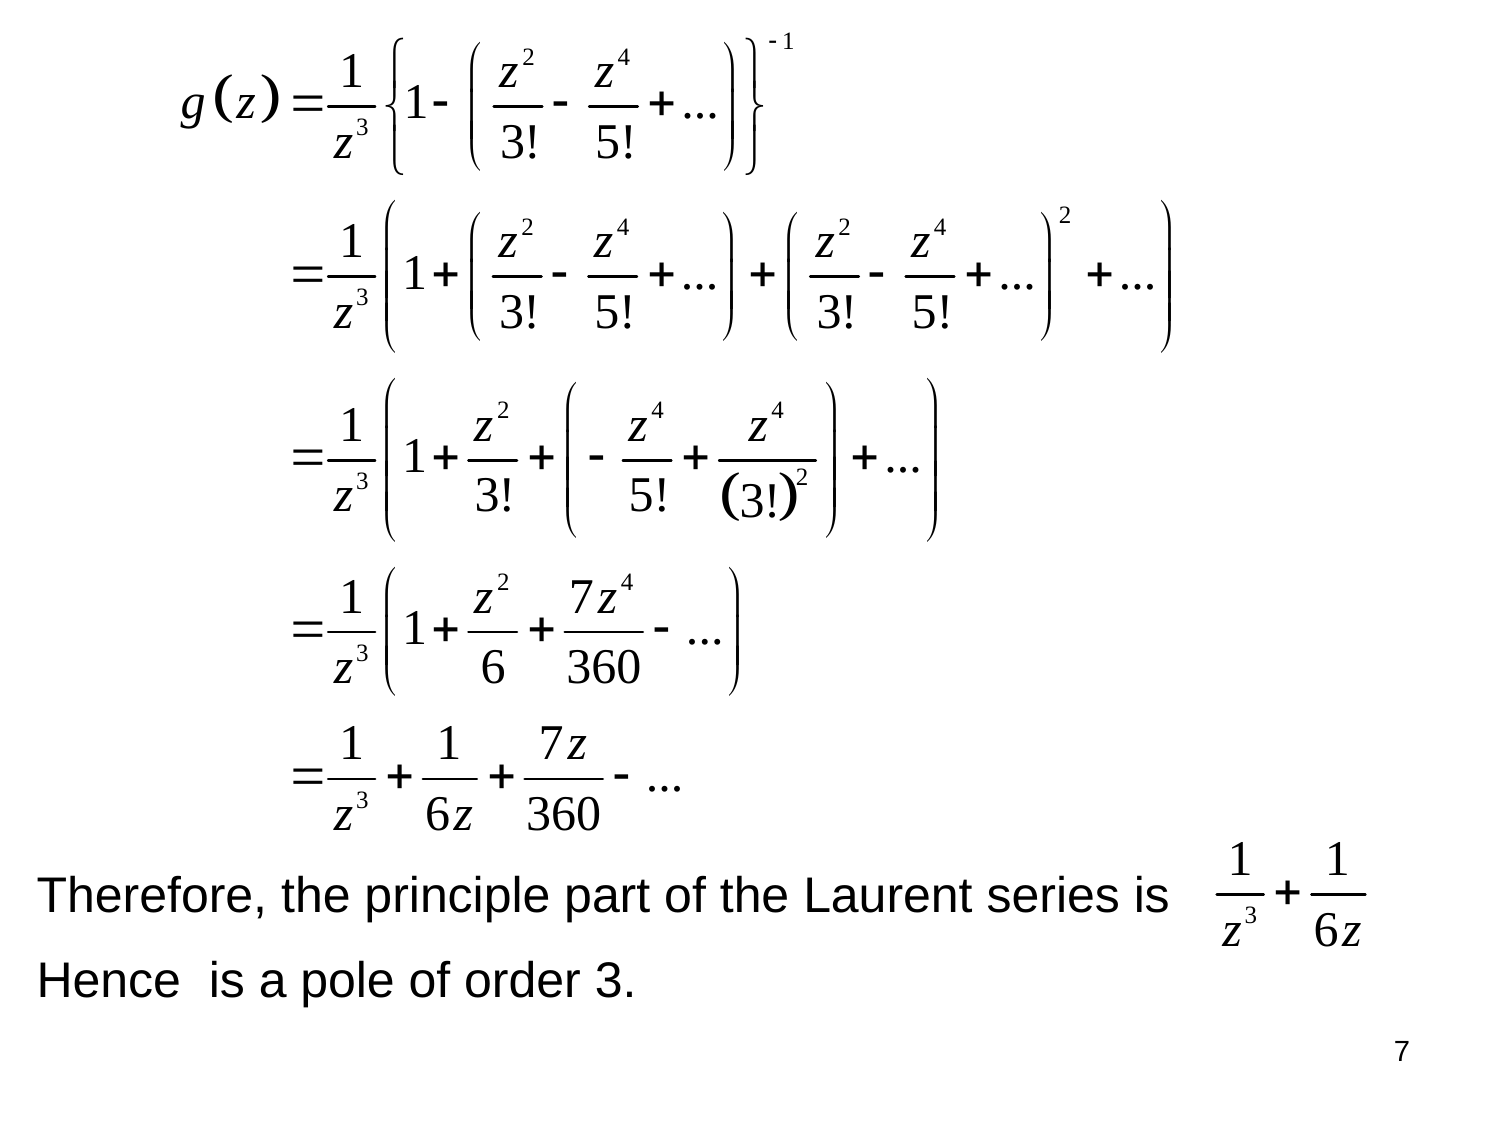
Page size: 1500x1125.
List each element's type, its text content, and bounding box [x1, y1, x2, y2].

slide_number 7 [1074, 1024, 1426, 1103]
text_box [1212, 831, 1372, 954]
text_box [174, 24, 1182, 838]
